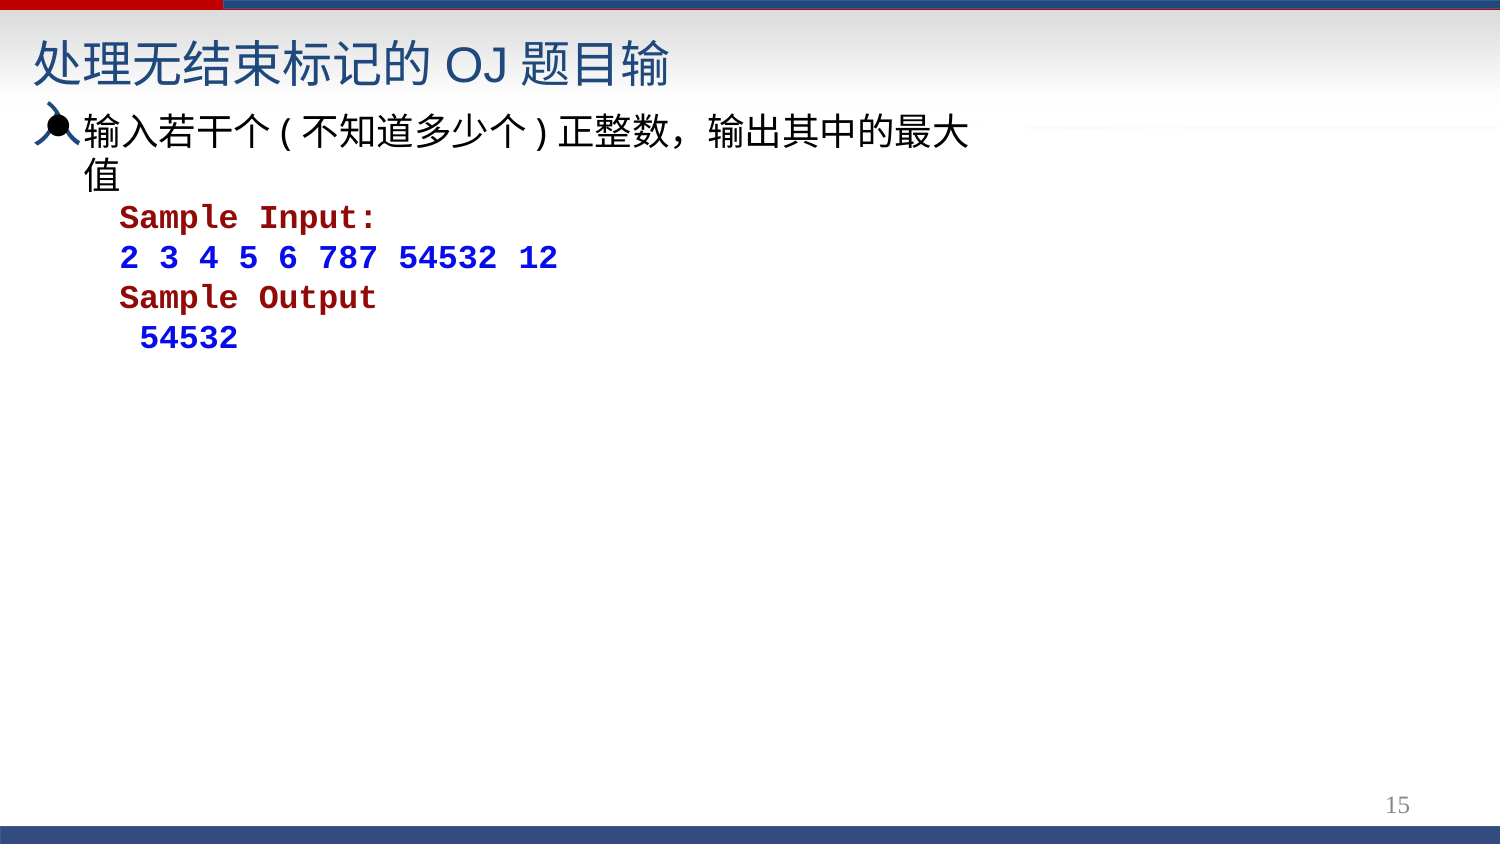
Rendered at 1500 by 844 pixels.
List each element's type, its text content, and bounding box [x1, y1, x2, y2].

title 处理无结束标记的OJ题目输入 [30, 30, 699, 174]
text_box 15 [1382, 786, 1412, 819]
text_box 输入若干个(不知道多少个)正整数，输出其中的最大值 Sample Input: 2 3 4 5 6 787 54532 12 Sample Output 54532 [42, 106, 974, 356]
picture [0, 10, 1500, 129]
